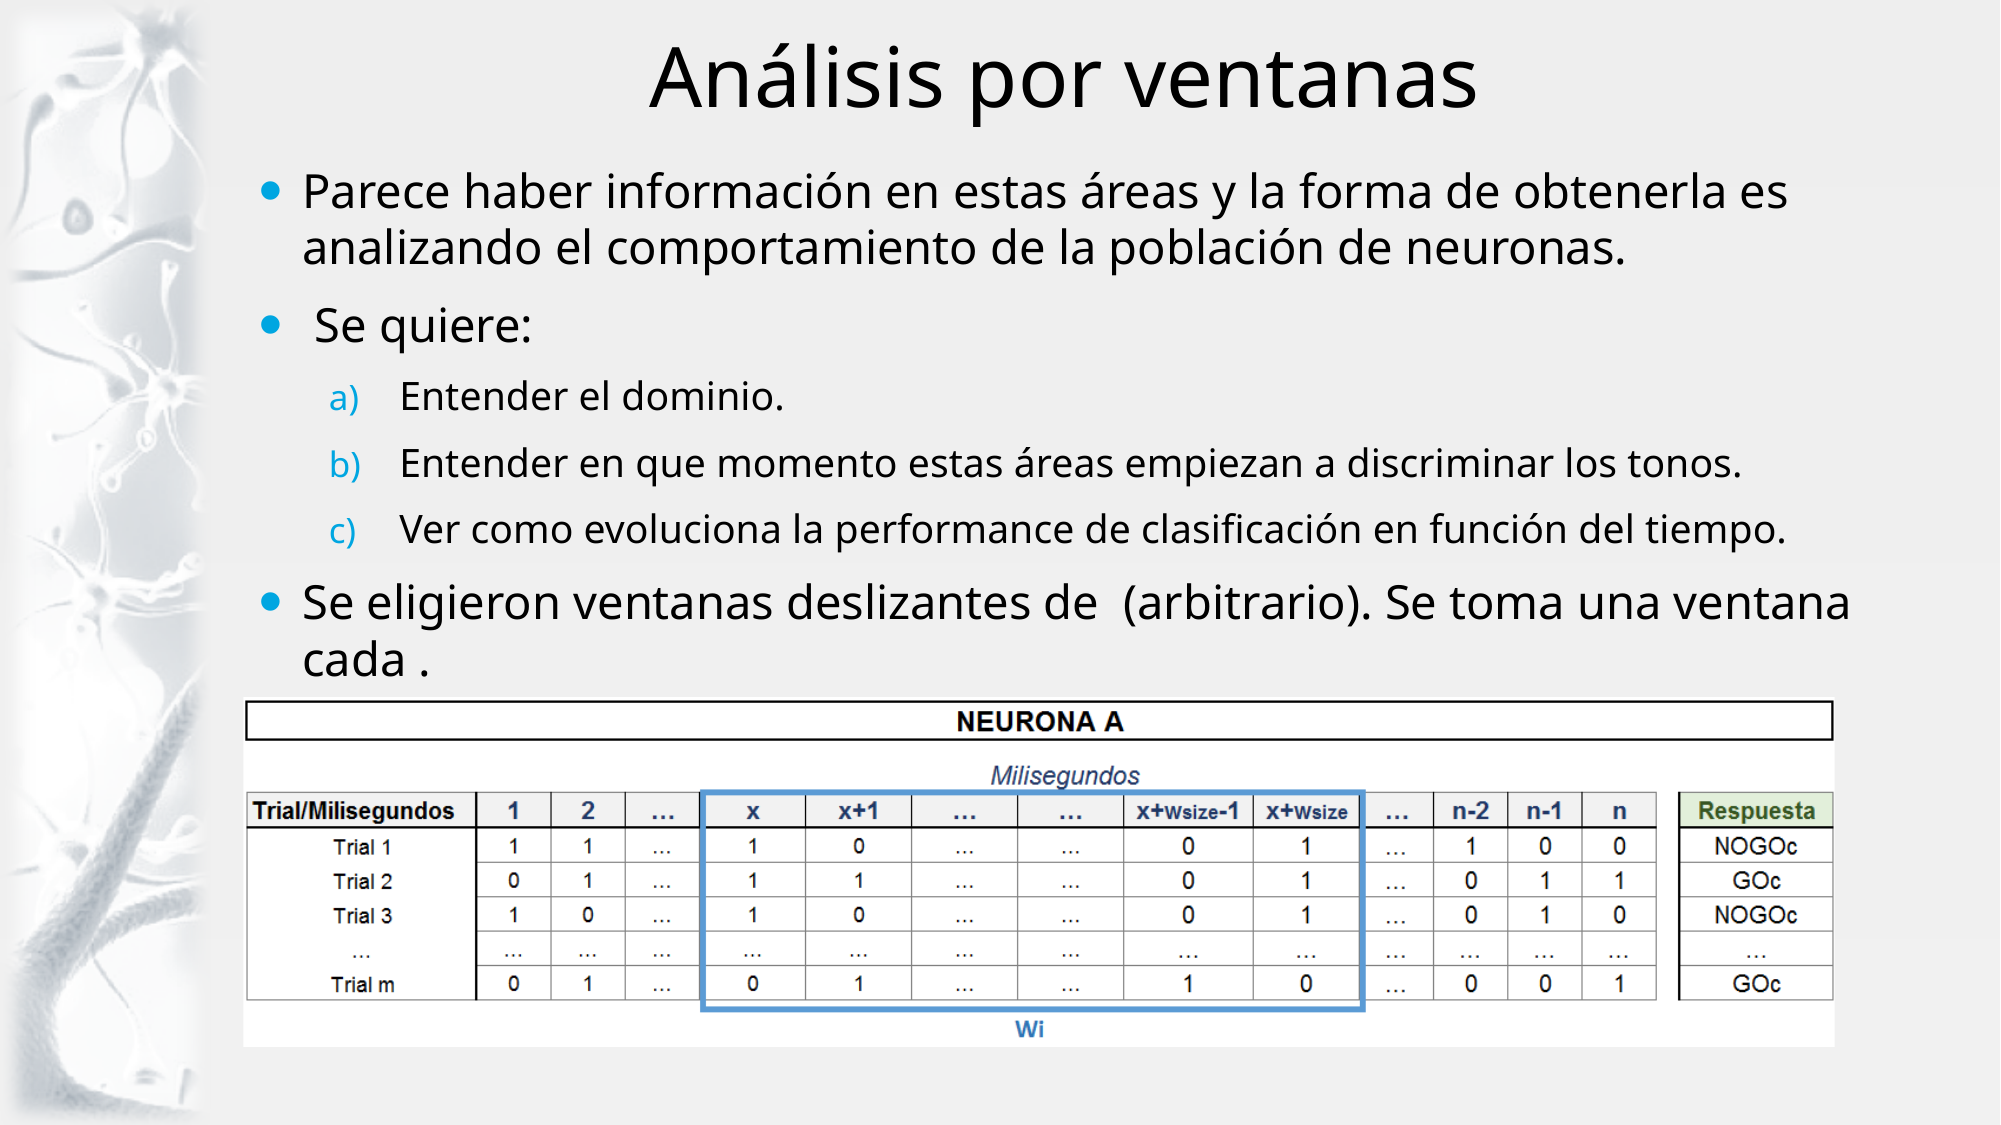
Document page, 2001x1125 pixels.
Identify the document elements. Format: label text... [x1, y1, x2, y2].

picture [243, 697, 1835, 1047]
title Análisis por ventanas [243, 0, 1887, 150]
